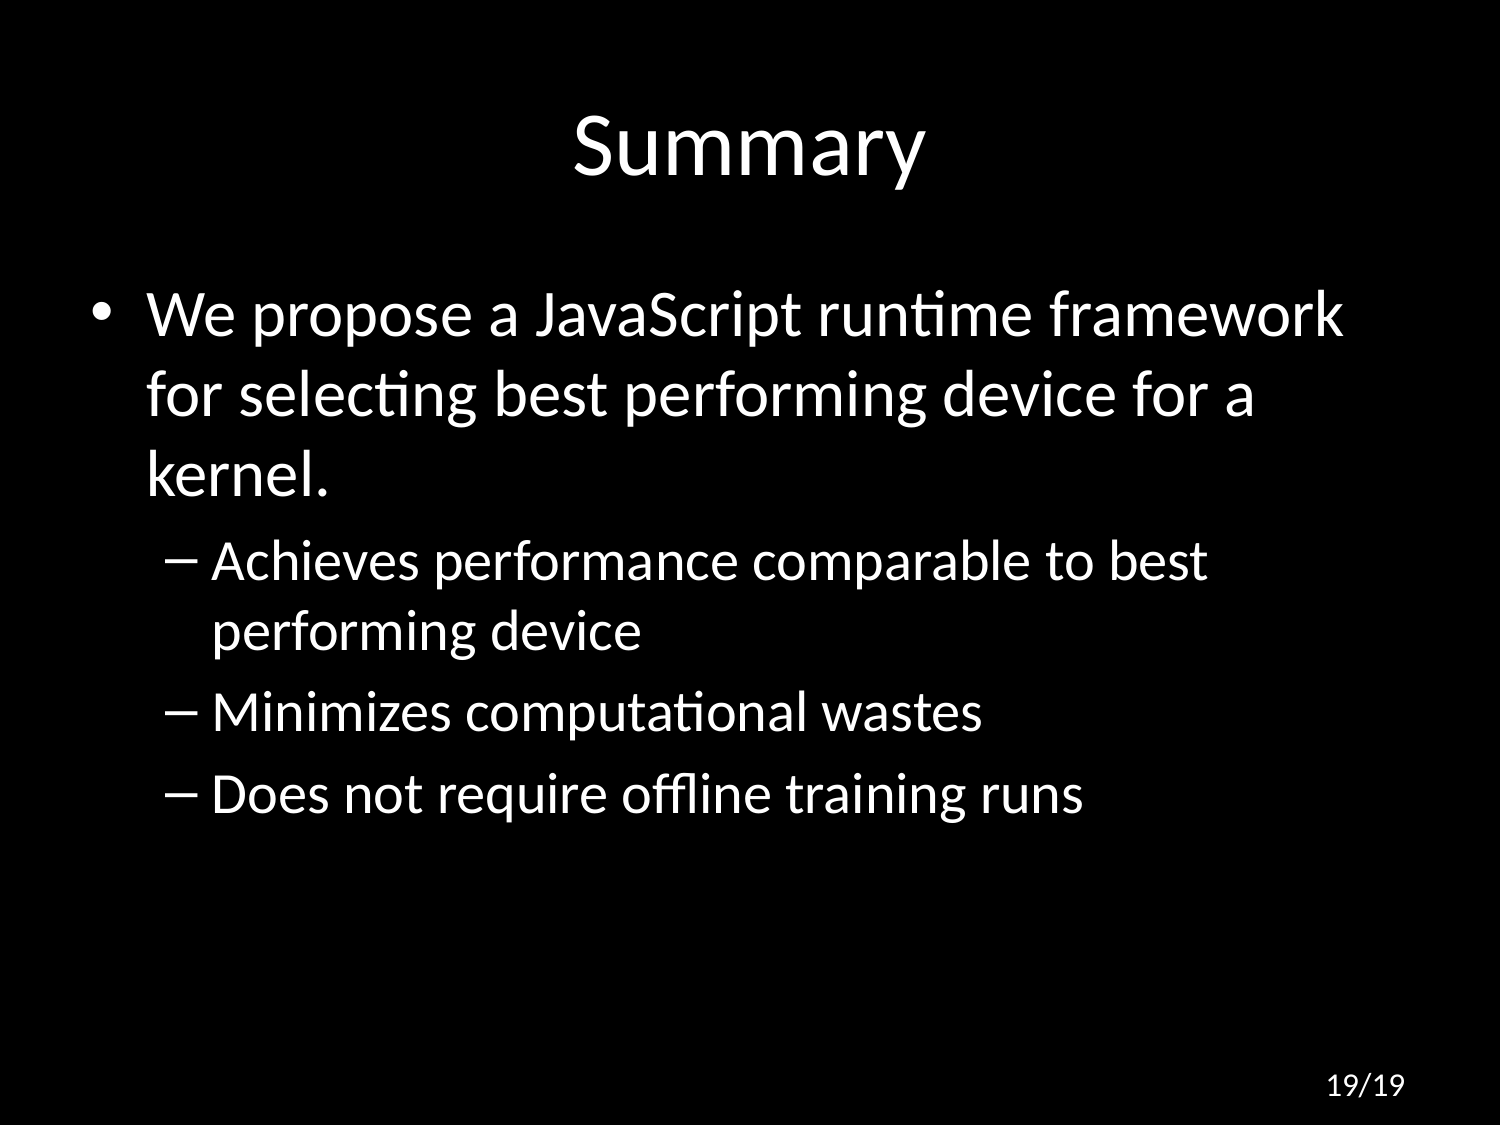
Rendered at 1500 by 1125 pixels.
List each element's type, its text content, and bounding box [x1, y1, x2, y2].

text_box 19/19 [1230, 1055, 1500, 1111]
title Summary [75, 45, 1425, 233]
list We propose a JavaScript runtime framework for selecting best performing device for a kernel. Achieves performance comparable to best performing device Minimizes computational wastes Does not require offline training runs [75, 262, 1425, 1005]
